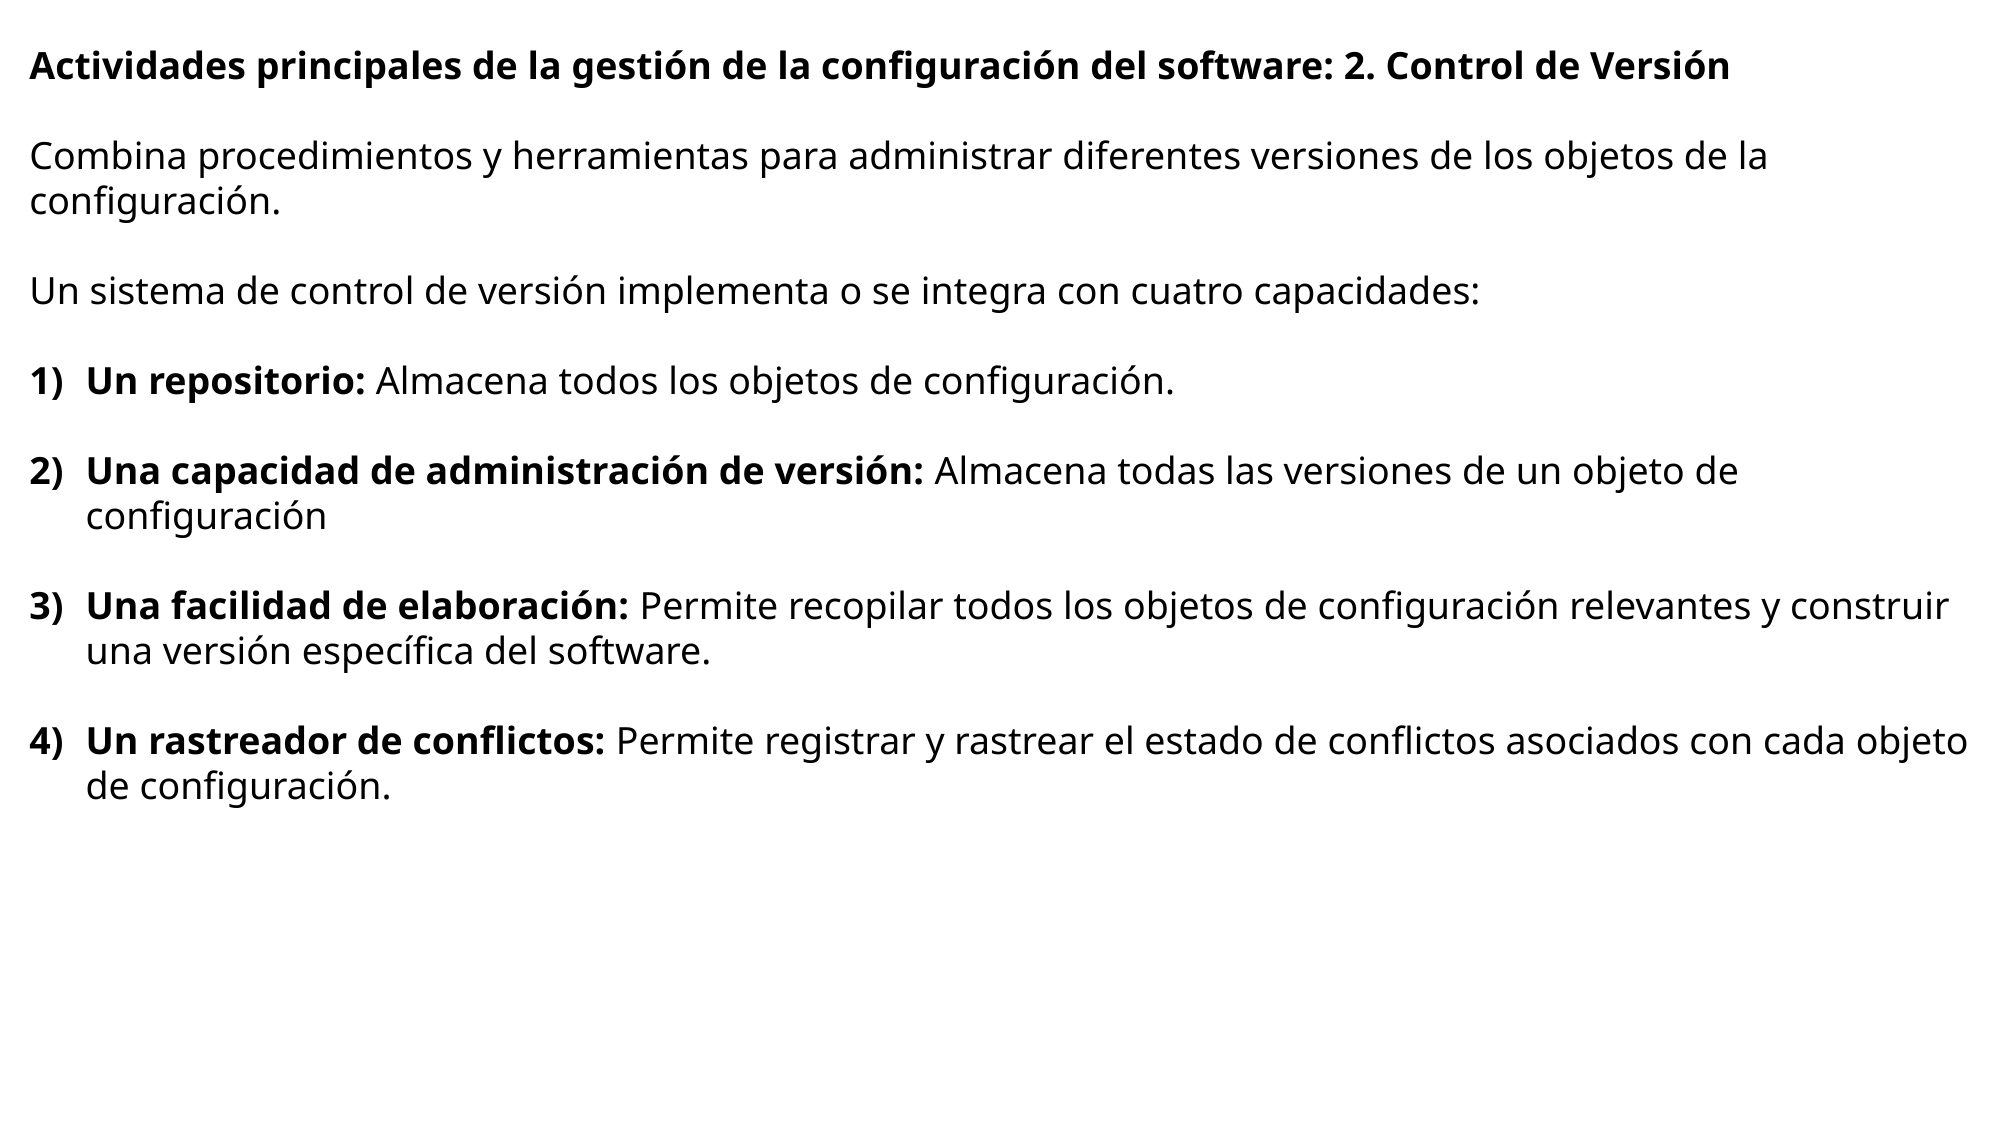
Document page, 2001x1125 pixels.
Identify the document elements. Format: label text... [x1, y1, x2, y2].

text_box Actividades principales de la gestión de la configuración del software: 2. Control de Versión Combina procedimientos y herramientas para administrar diferentes versiones de los objetos de la configuración. Un sistema de control de versión implementa o se integra con cuatro capacidades: Un repositorio: Almacena todos los objetos de configuración. Una capacidad de administración de versión: Almacena todas las versiones de un objeto de configuración Una facilidad de elaboración: Permite recopilar todos los objetos de configuración relevantes y construir una versión específica del software. Un rastreador de conflictos: Permite registrar y rastrear el estado de conflictos asociados con cada objeto de configuración. [14, 34, 1986, 995]
text_box [14, 405, 45, 512]
